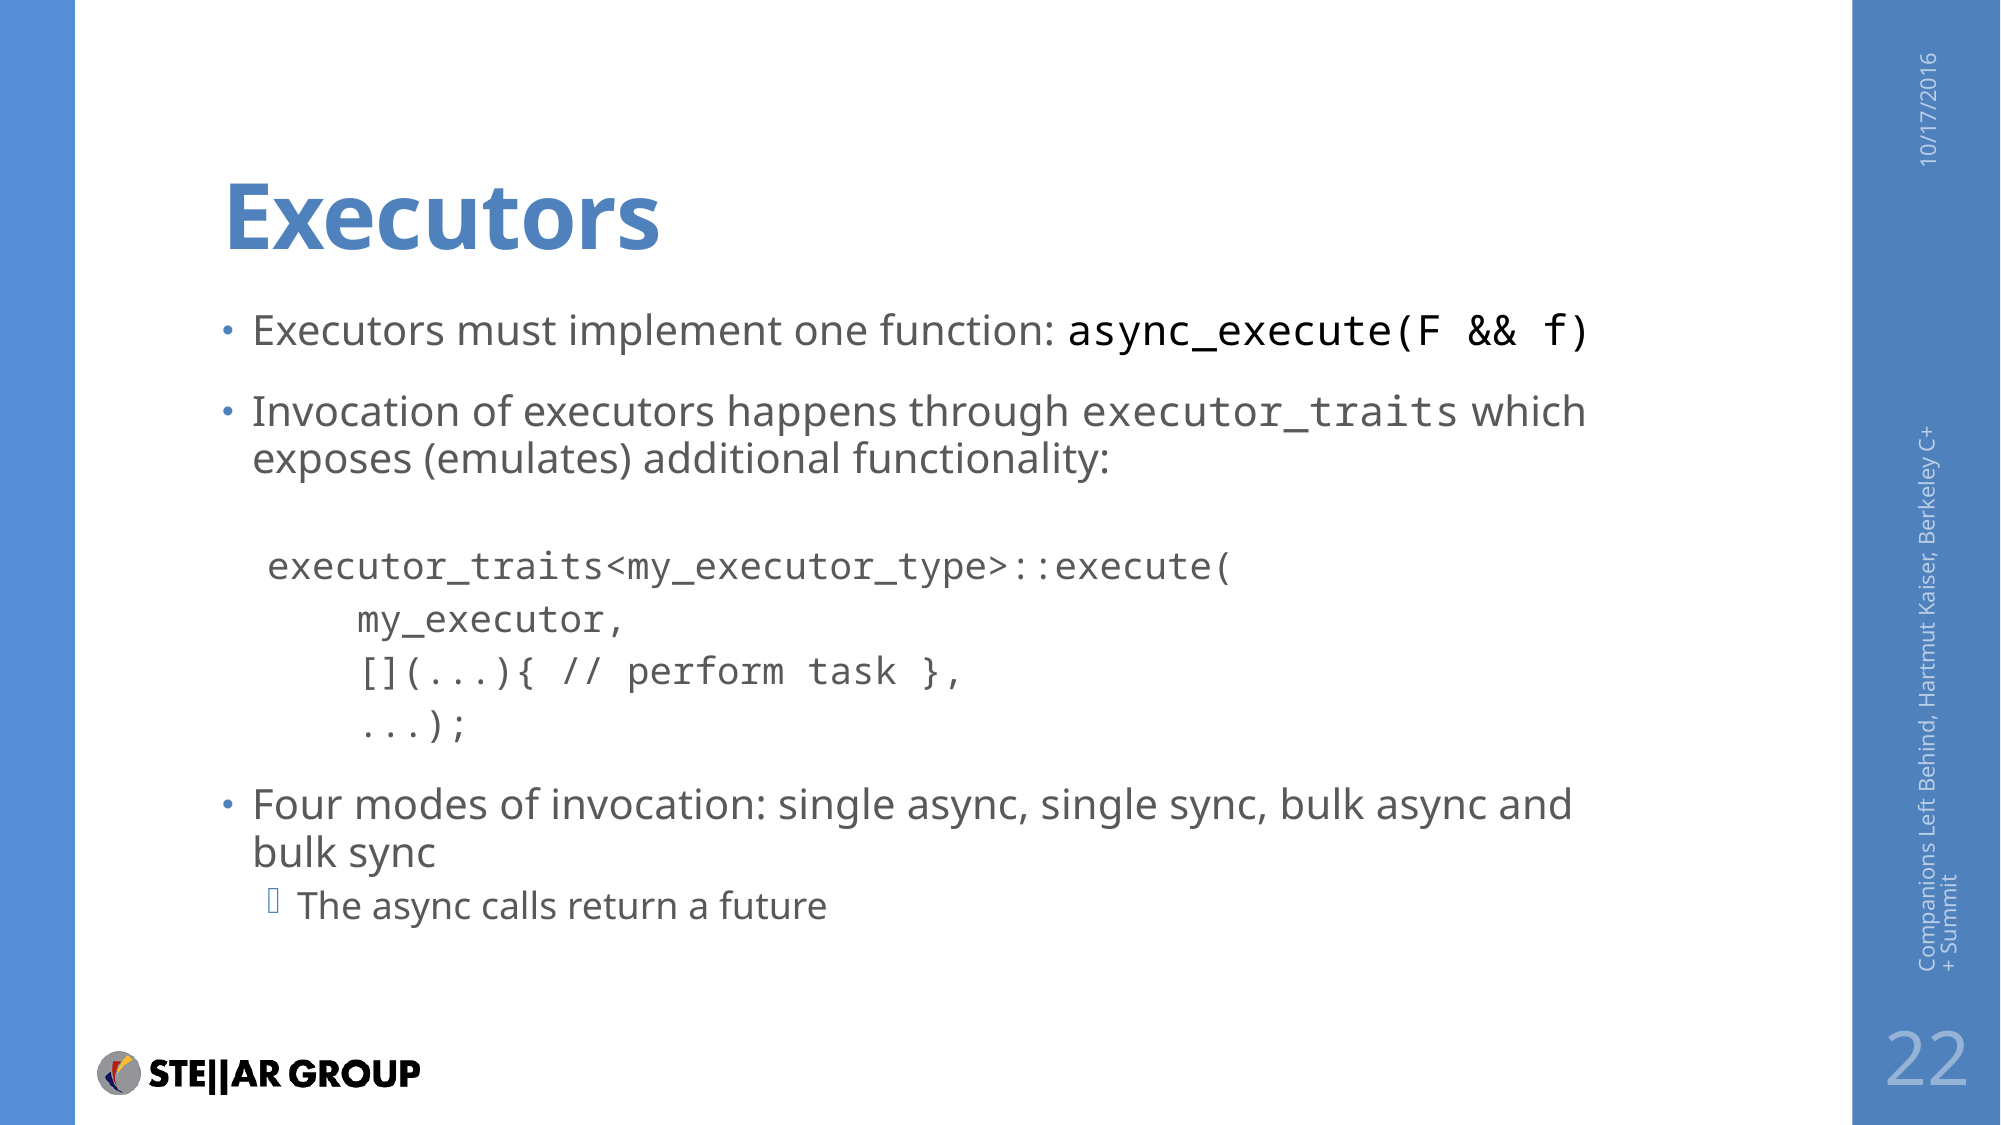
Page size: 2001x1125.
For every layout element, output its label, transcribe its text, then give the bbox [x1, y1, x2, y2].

footer Companions Left Behind, Hartmut Kaiser, Berkeley C++ Summit [1897, 400, 1958, 988]
list Executors must implement one function: async_execute(F && f) Invocation of executors happens through executor_traits which exposes (emulates) additional functionality: executor_traits<my_executor_type>::execute( my_executor, [](...){ // perform task }, ...); Four modes of invocation: single async, single sync, bulk async and bulk sync The async calls return a future [206, 299, 1617, 1014]
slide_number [1897, 37, 1958, 351]
slide_number 22 [1852, 1012, 2000, 1110]
title Executors [206, 48, 1797, 278]
picture [97, 1051, 420, 1095]
